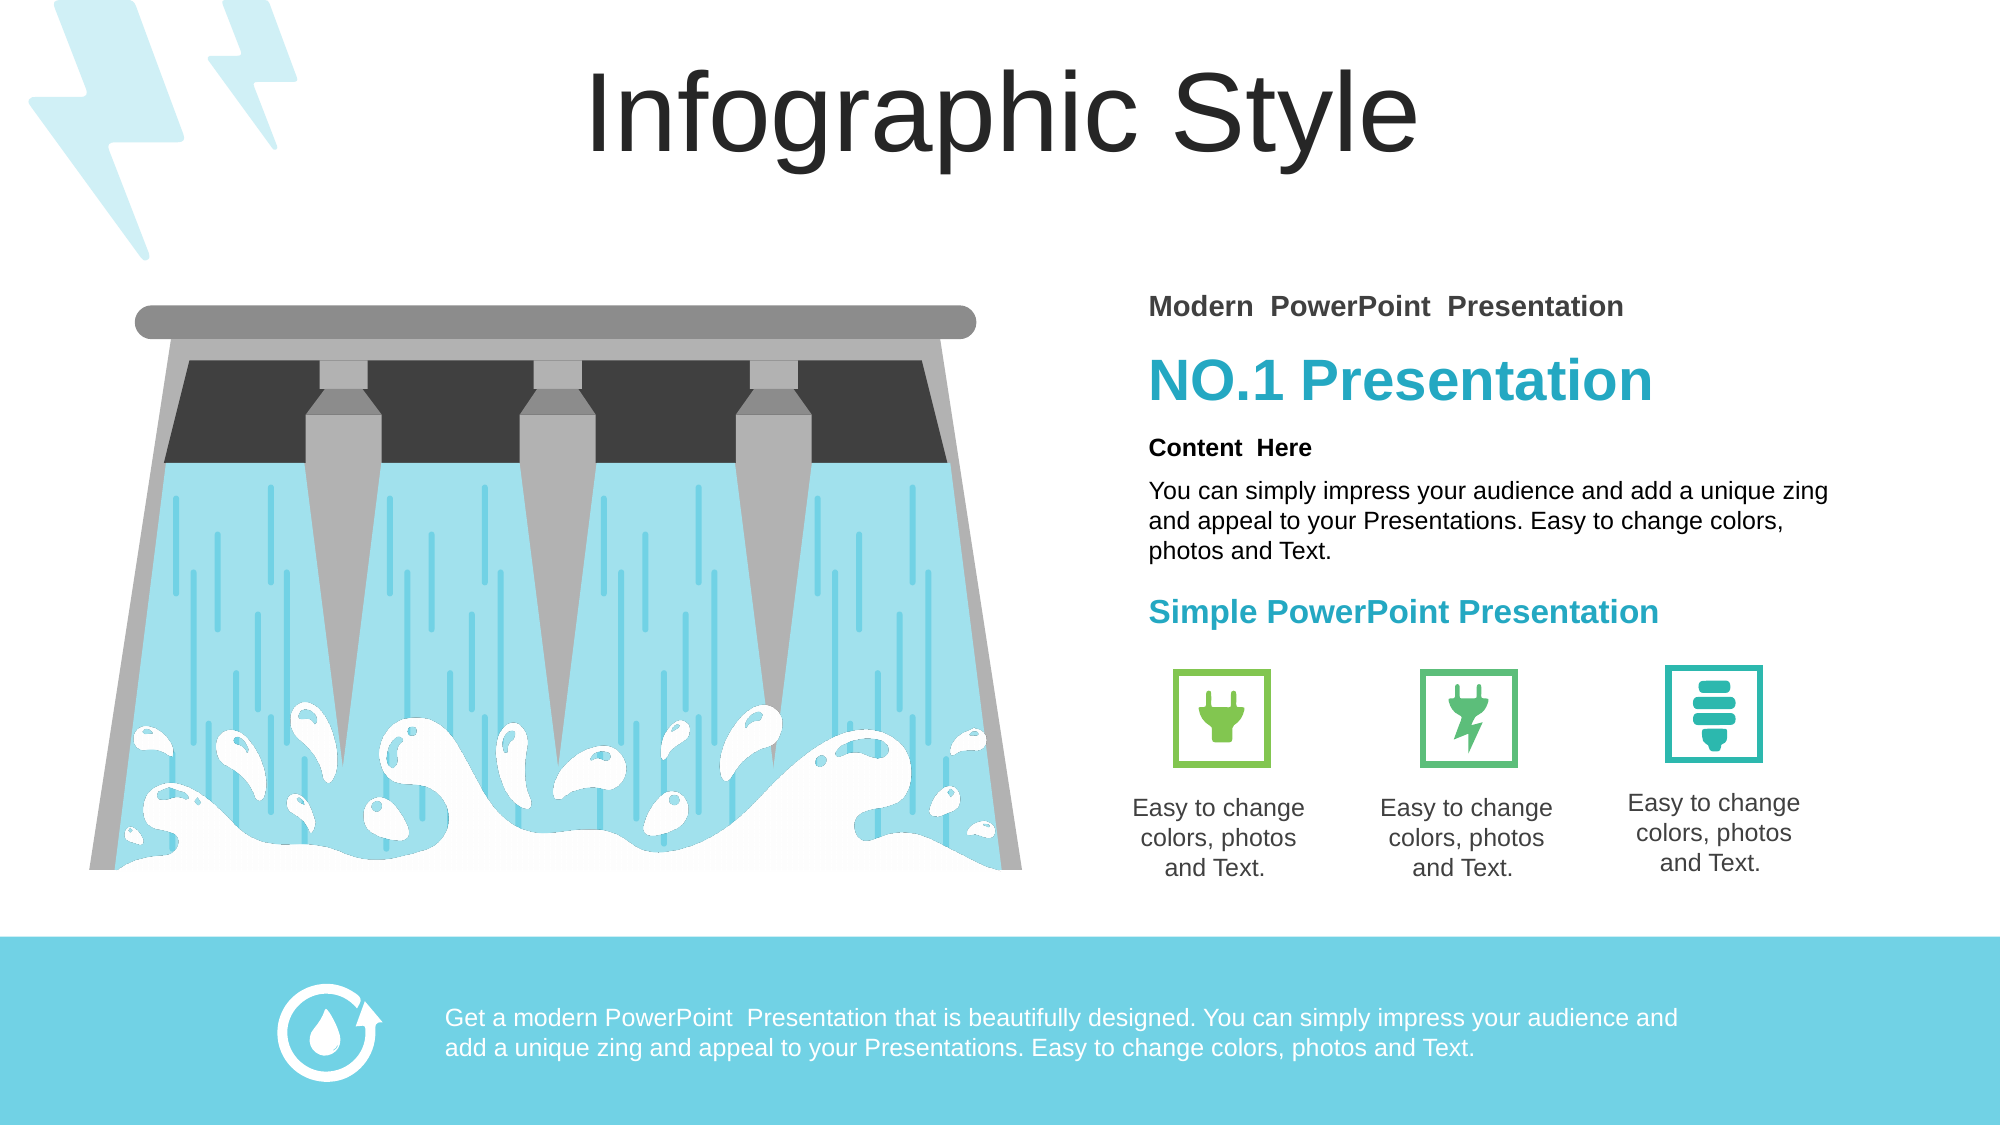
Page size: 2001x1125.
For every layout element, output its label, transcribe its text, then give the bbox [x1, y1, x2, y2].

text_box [89, 305, 1022, 872]
text_box [1448, 684, 1489, 754]
text_box [1175, 672, 1268, 765]
text_box Easy to change colors, photos and Text. [1364, 783, 1570, 889]
text_box [1692, 713, 1736, 726]
text_box [1667, 667, 1761, 761]
text_box [1198, 690, 1245, 743]
text_box [0, 936, 2000, 1125]
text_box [1133, 423, 1853, 574]
text_box Easy to change colors, photos and Text. [1116, 783, 1322, 889]
text_box Modern PowerPoint Presentation [1133, 280, 1853, 330]
text_box [1692, 696, 1736, 710]
text_box Simple PowerPoint Presentation [1133, 582, 1853, 637]
text_box [1698, 680, 1731, 693]
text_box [277, 983, 383, 1081]
text_box [1422, 671, 1516, 766]
text_box Get a modern PowerPoint Presentation that is beautifully designed. You can simply impress your audience and add a unique zing and appeal to your Presentations. Easy to change colors, photos and Text. [430, 994, 1723, 1069]
text_box NO.1 Presentation [1133, 334, 1853, 420]
list Infographic Style [53, 55, 1952, 175]
text_box Easy to change colors, photos and Text. [1611, 779, 1817, 884]
text_box [1701, 728, 1728, 752]
